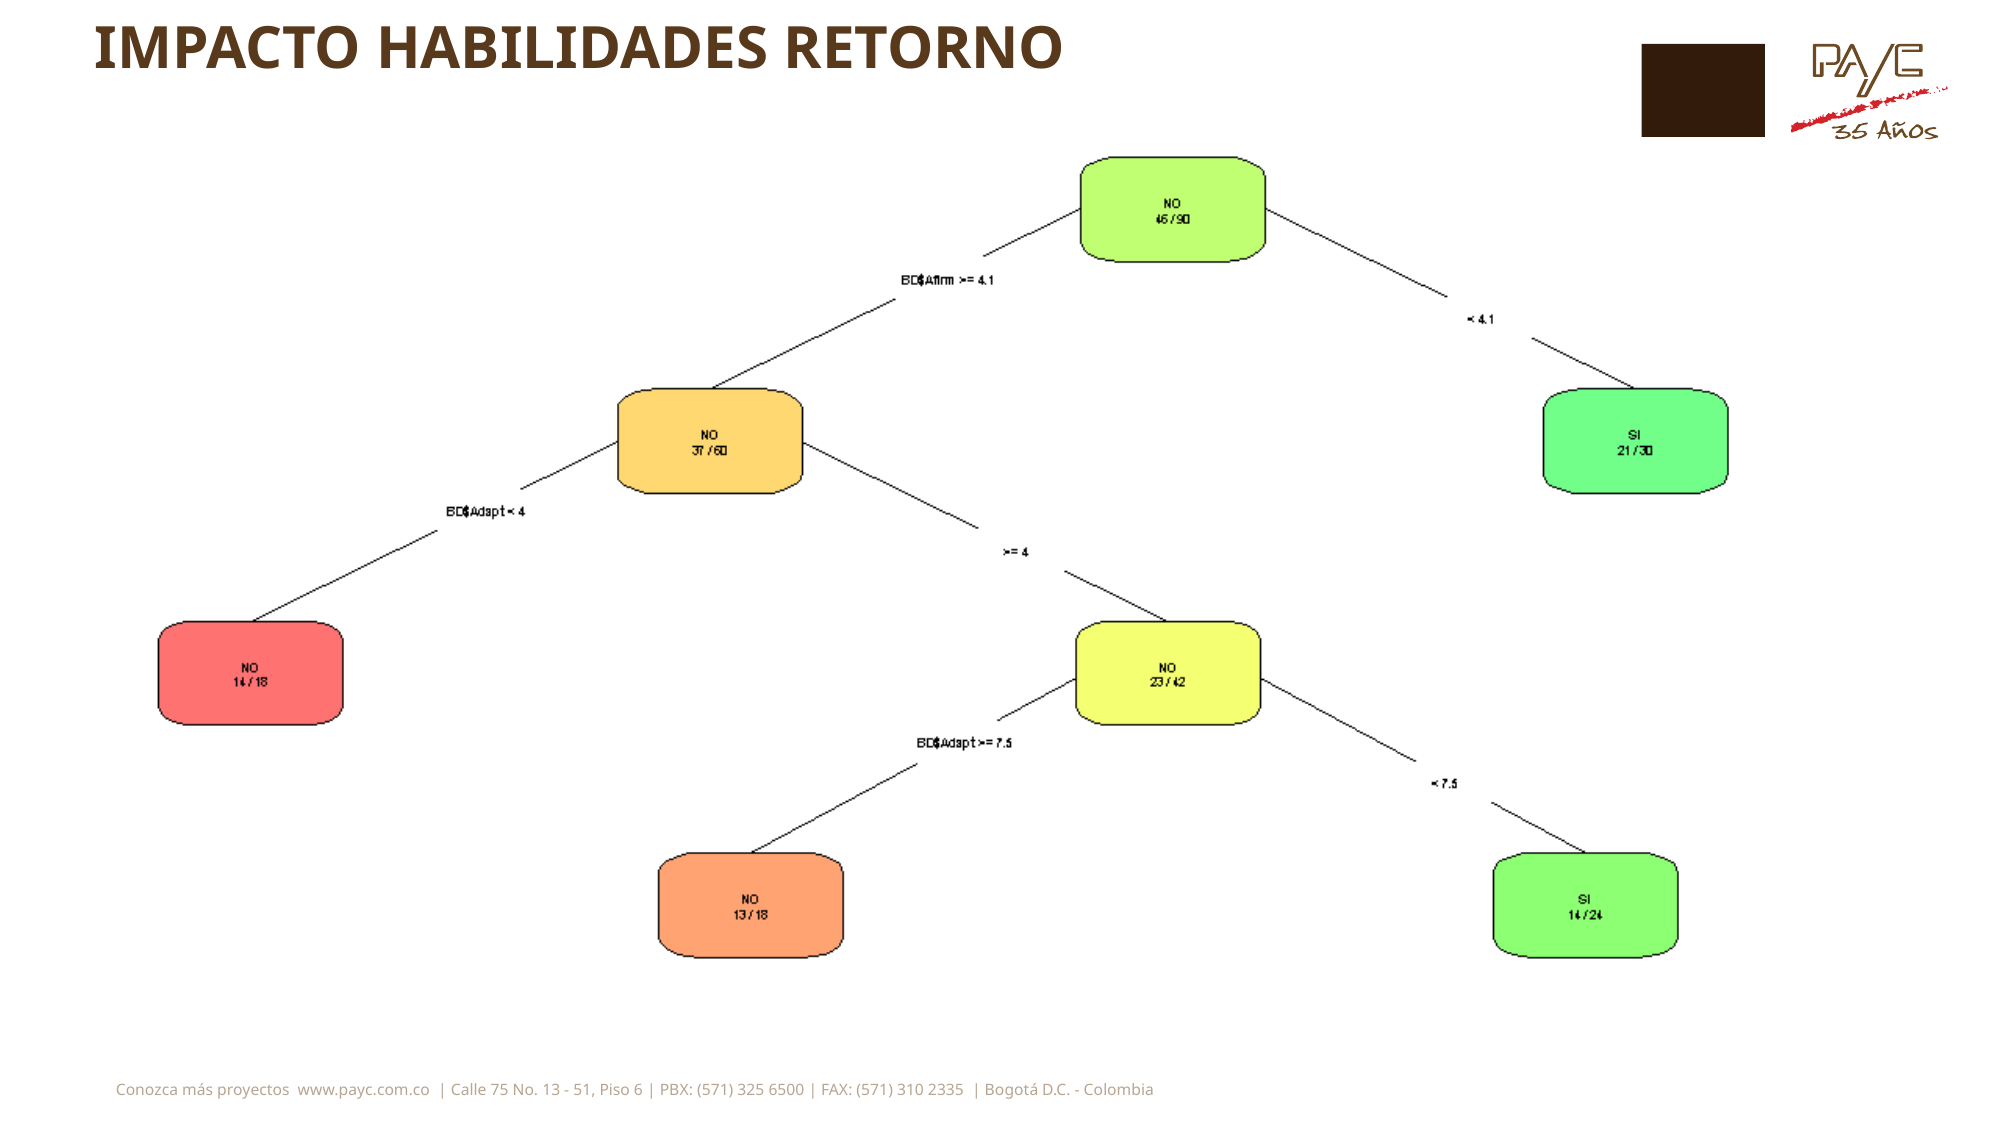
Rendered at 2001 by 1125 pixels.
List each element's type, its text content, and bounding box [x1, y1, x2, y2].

title IMPACTO HABILIDADES RETORNO [79, 2, 1596, 104]
picture [121, 137, 1765, 988]
